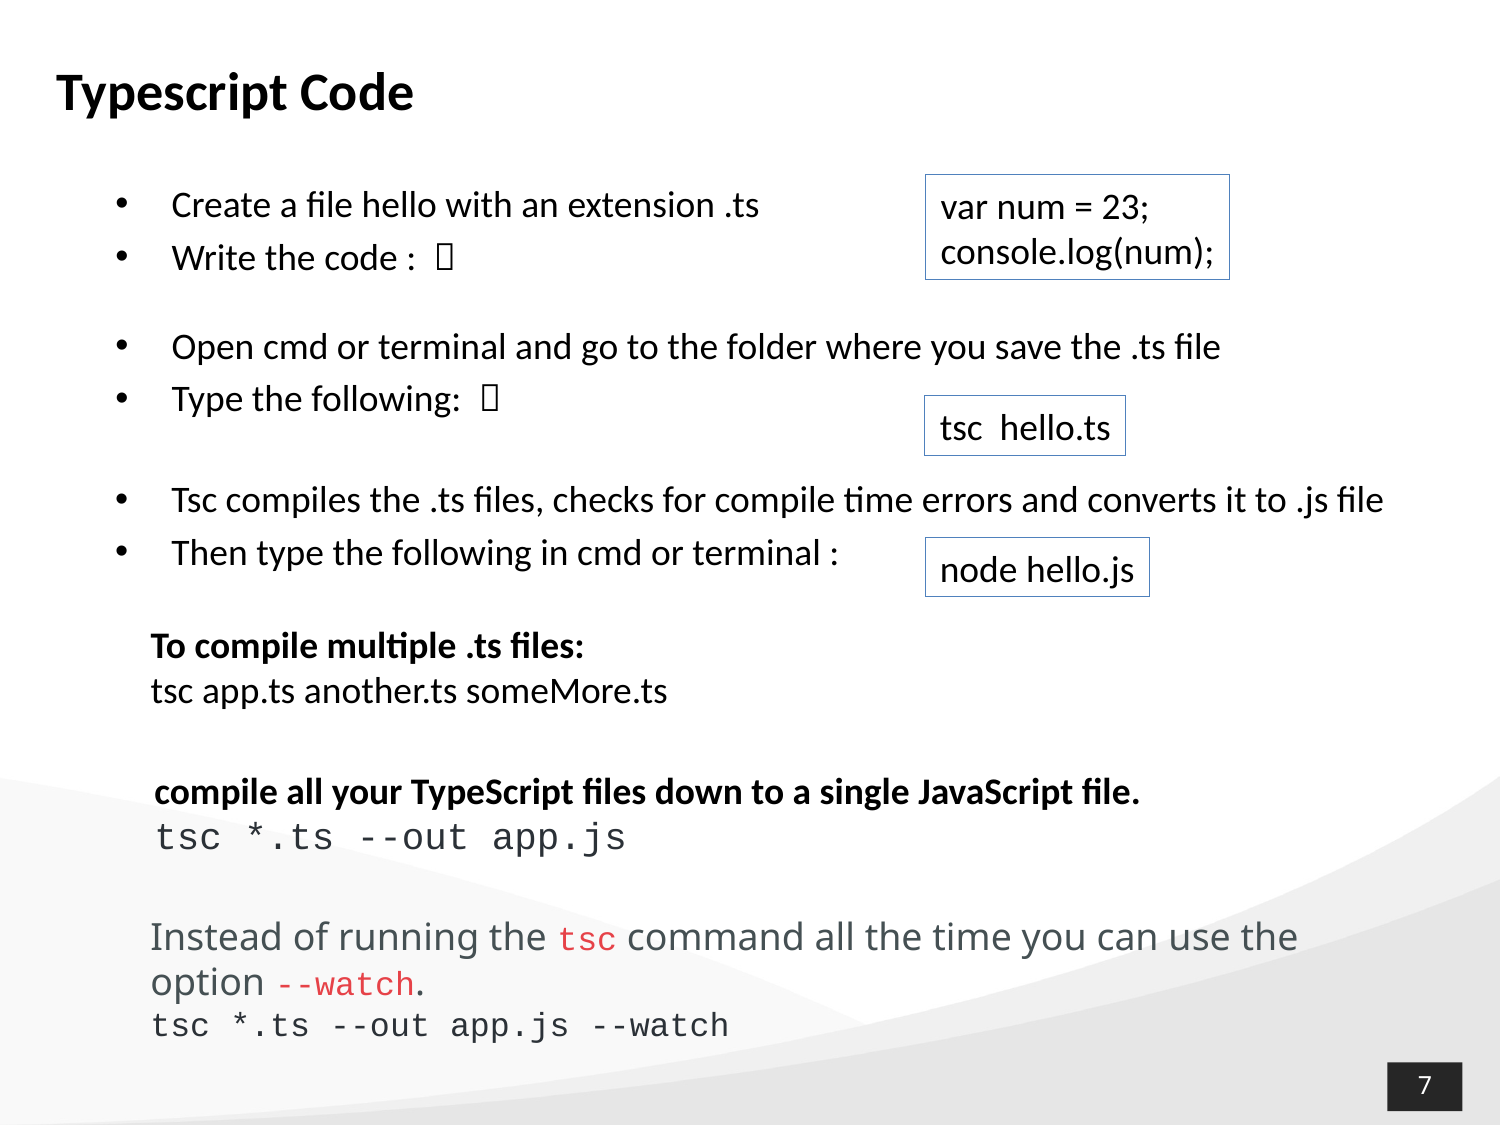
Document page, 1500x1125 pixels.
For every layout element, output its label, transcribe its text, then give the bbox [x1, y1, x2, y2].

list Create a file hello with an extension .ts Write the code :  [100, 172, 857, 303]
text_box To compile multiple .ts files: tsc app.ts another.ts someMore.ts [135, 613, 713, 718]
text_box Instead of running the tsc command all the time you can use the option --watch. tsc *.ts --out app.js --watch [135, 905, 1424, 1050]
title Typescript Code [41, 30, 1233, 147]
text_box Open cmd or terminal and go to the folder where you save the .ts file Type the following:  [100, 314, 1329, 445]
text_box node hello.js [925, 537, 1150, 597]
picture [0, 0, 1500, 1125]
text_box var num = 23; console.log(num); [925, 174, 1230, 280]
text_box tsc hello.ts [924, 395, 1126, 456]
text_box compile all your TypeScript files down to a single JavaScript file. tsc *.ts --out app.js [139, 759, 1166, 865]
text_box Tsc compiles the .ts files, checks for compile time errors and converts it to .js file Then type the following in cmd or terminal : [100, 467, 1412, 597]
